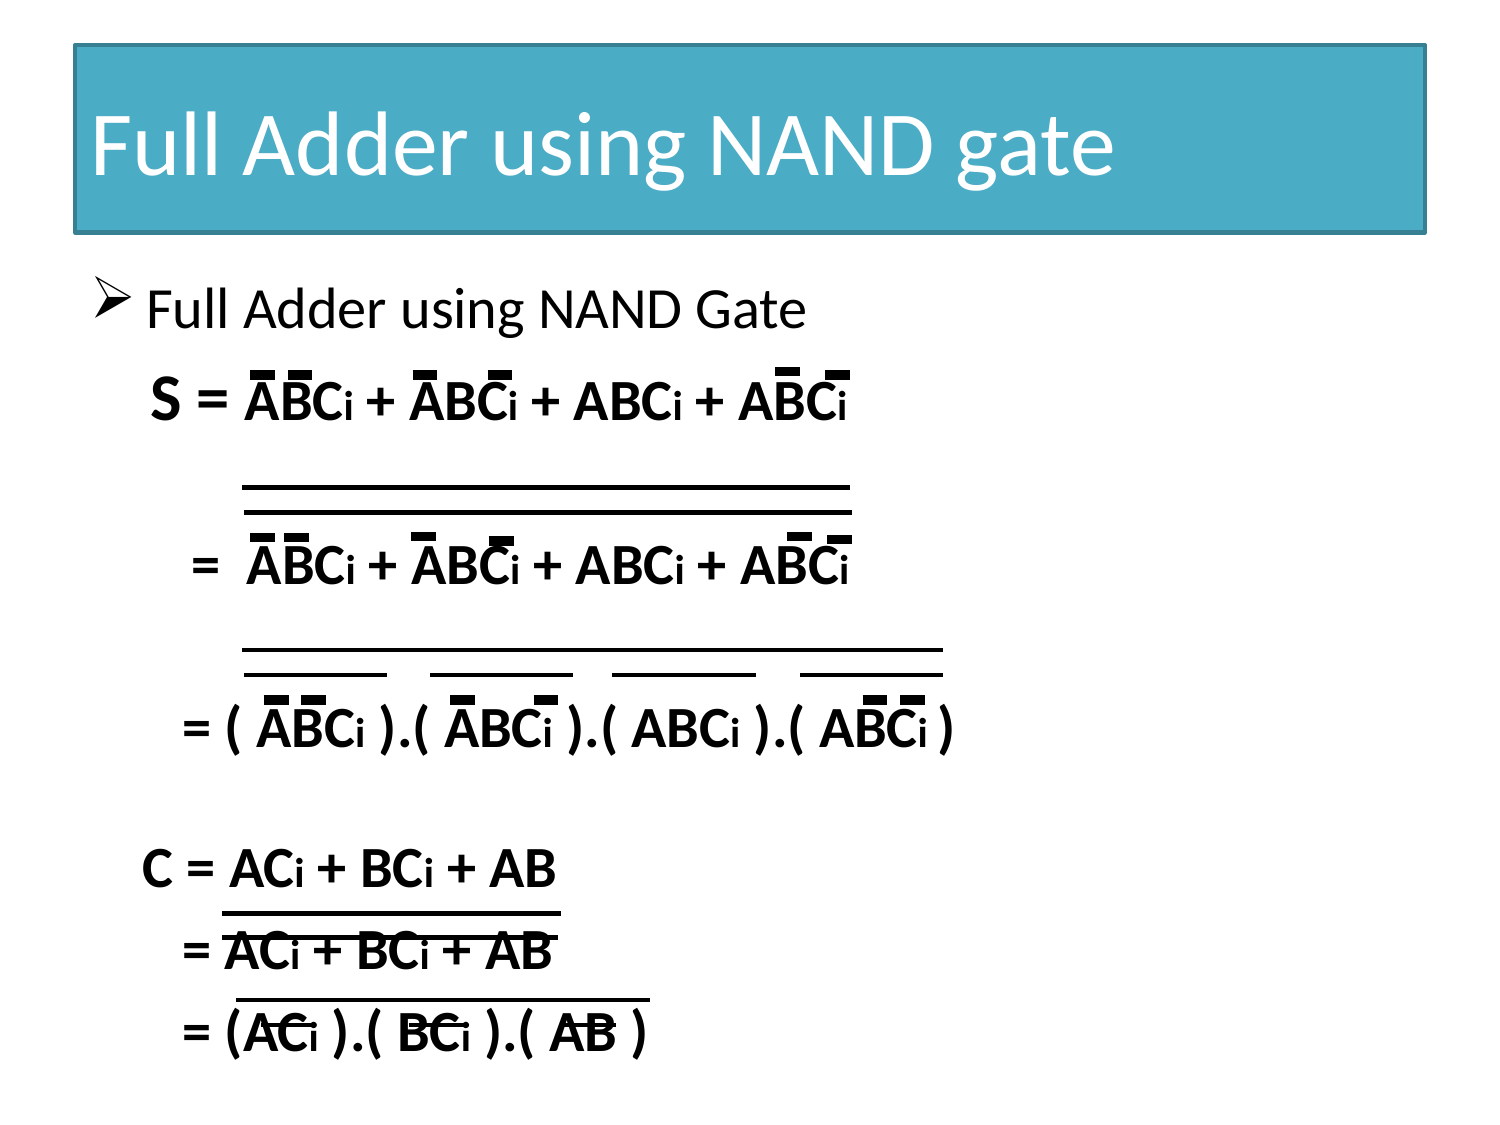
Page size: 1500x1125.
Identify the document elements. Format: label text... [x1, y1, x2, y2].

title Full Adder using NAND gate [73, 43, 1427, 235]
list Full Adder using NAND Gate S = ABCi + ABCi + ABCi + ABCi = ABCi + ABCi + ABCi + ABCi = ( ABCi ).( ABCi ).( ABCi ).( ABCi ) C = ACi + BCi + AB = ACi + BCi + AB = (ACi ).( BCi ).( AB ) [75, 262, 1425, 1113]
